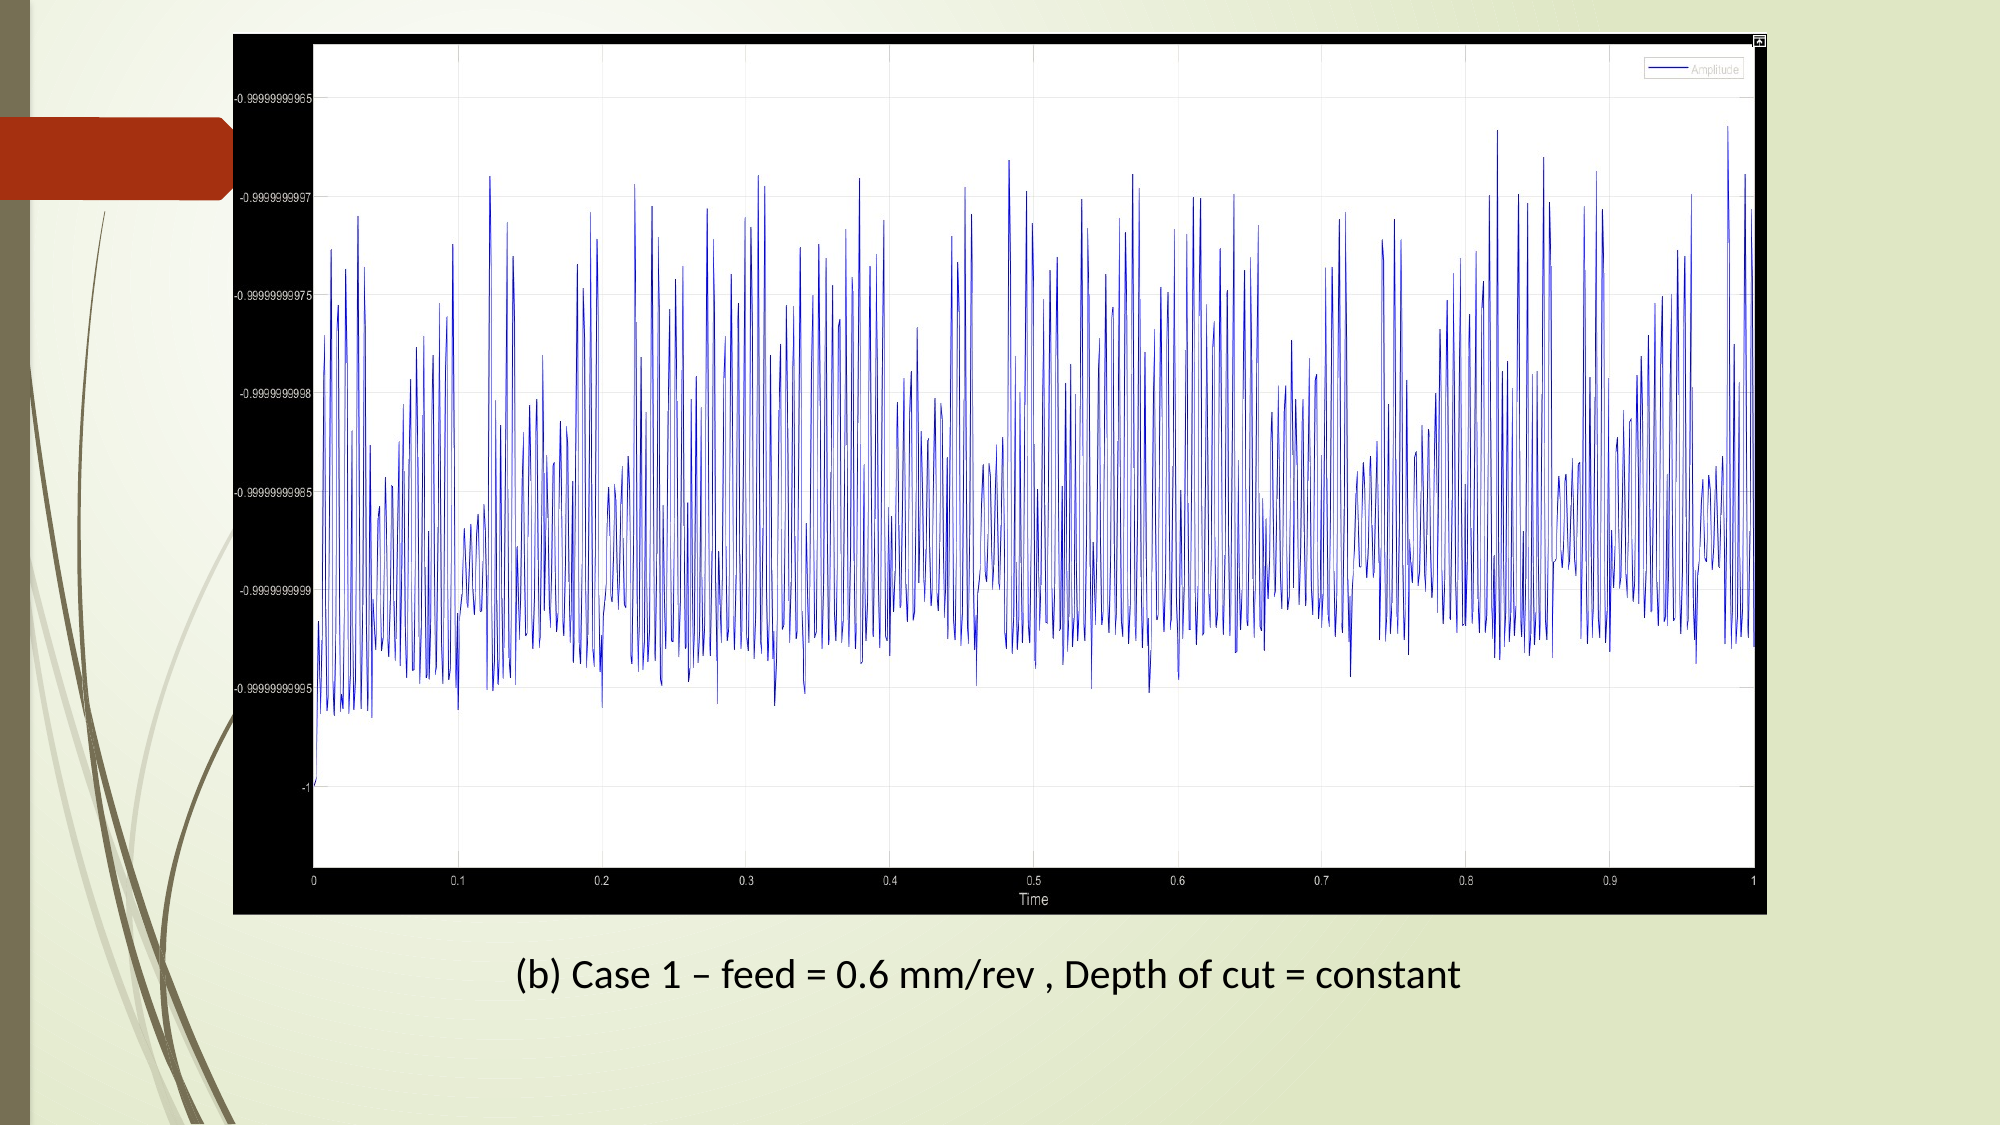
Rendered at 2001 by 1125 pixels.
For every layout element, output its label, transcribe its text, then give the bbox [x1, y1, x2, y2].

text_box (b) Case 1 – feed = 0.6 mm/rev , Depth of cut = constant [500, 939, 1500, 1005]
picture [232, 32, 1768, 915]
